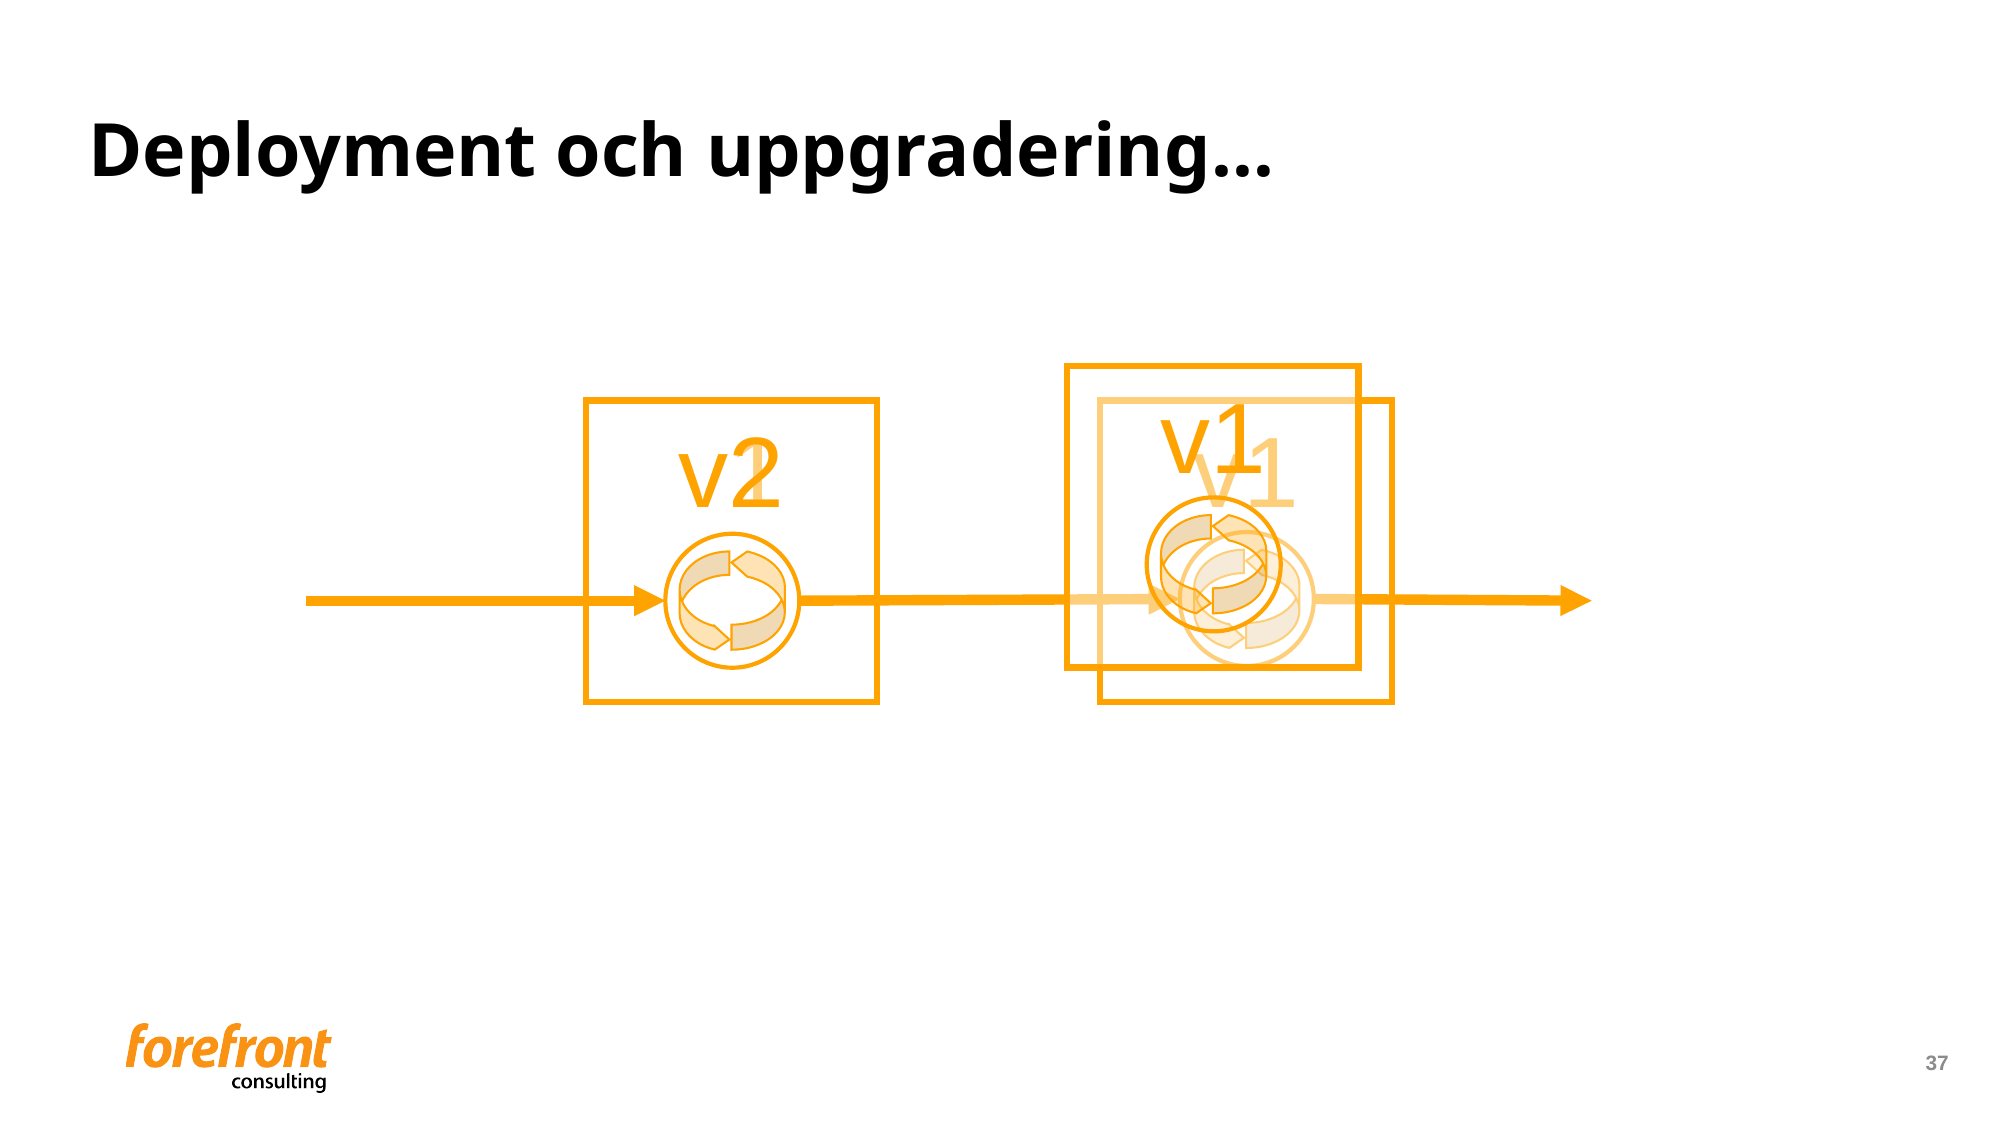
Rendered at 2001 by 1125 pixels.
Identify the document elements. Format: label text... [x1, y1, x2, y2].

title Deployment och uppgradering… [88, 105, 1875, 201]
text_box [1359, 400, 1392, 598]
text_box v2 [585, 399, 878, 599]
slide_number 37 [1874, 999, 2000, 1125]
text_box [1100, 601, 1392, 703]
text_box v2 [585, 603, 878, 703]
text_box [665, 533, 800, 668]
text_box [1067, 365, 1359, 668]
picture [125, 1023, 332, 1093]
